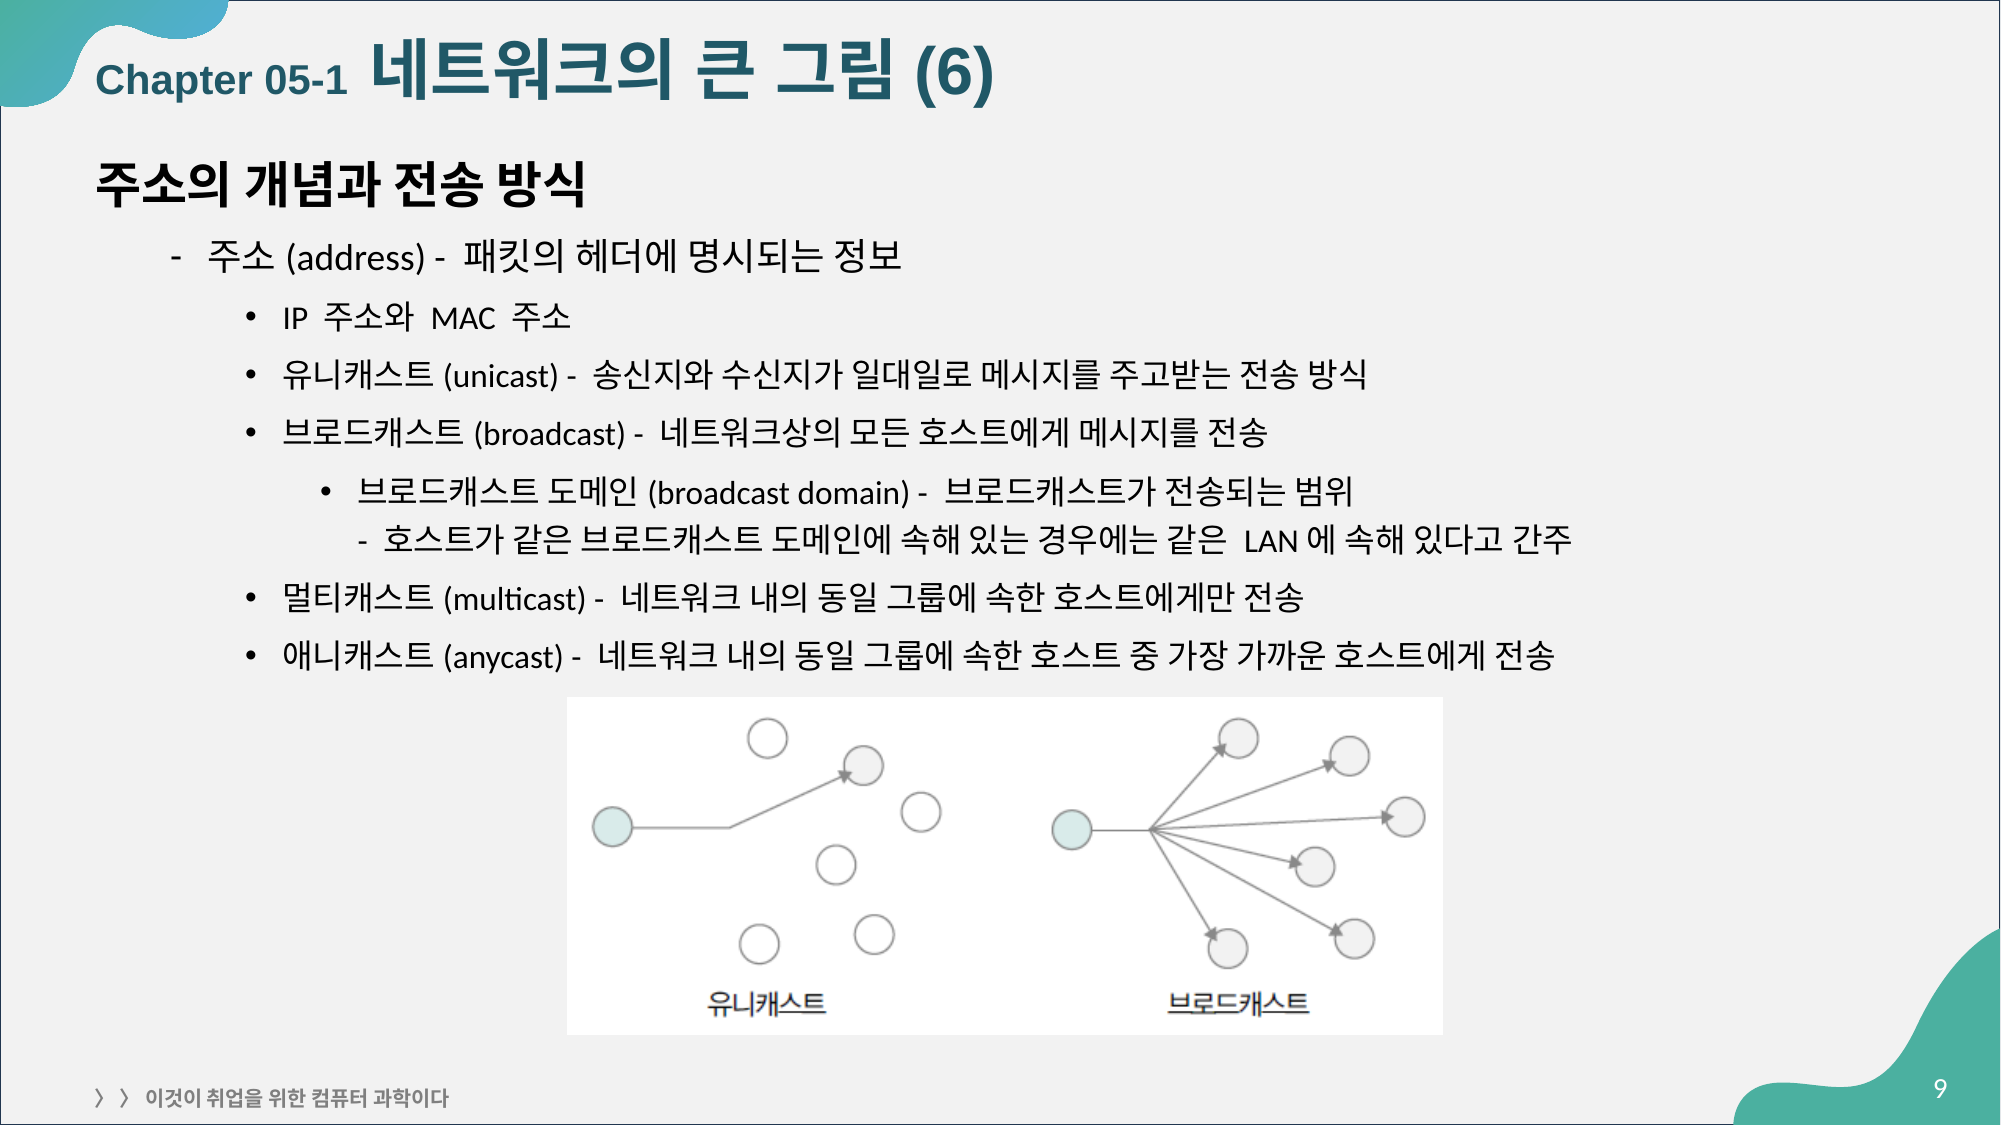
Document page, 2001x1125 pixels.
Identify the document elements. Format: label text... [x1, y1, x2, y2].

footer 〉 〉 이것이 취업을 위한 컴퓨터 과학이다 [79, 1078, 755, 1114]
title Chapter 05-1 네트워크의 큰 그림(6) [79, 17, 1931, 128]
picture [567, 697, 1443, 1036]
list 주소의 개념과 전송 방식 주소(address) - 패킷의 헤더에 명시되는 정보 IP 주소와 MAC 주소 유니캐스트(unicast) - 송신지와 수신지가 일대일로 메시지를 주고받는 전송 방식 브로드캐스트(broadcast) - 네트워크상의 모든 호스트에게 메시지를 전송 브로드캐스트 도메인(broadcast domain) - 브로드캐스트가 전송되는 범위 - 호스트가 같은 브로드캐스트 도메인에 속해 있는 경우에는 같은 LAN에 속해 있다고 간주 멀티캐스트(multicast) - 네트워크 내의 동일 그룹에 속한 호스트에게만 전송 애니캐스트(anycast) - 네트워크 내의 동일 그룹에 속한 호스트 중 가장 가까운 호스트에게 전송 [79, 133, 1931, 1035]
slide_number ‹#› [1917, 1061, 1984, 1122]
